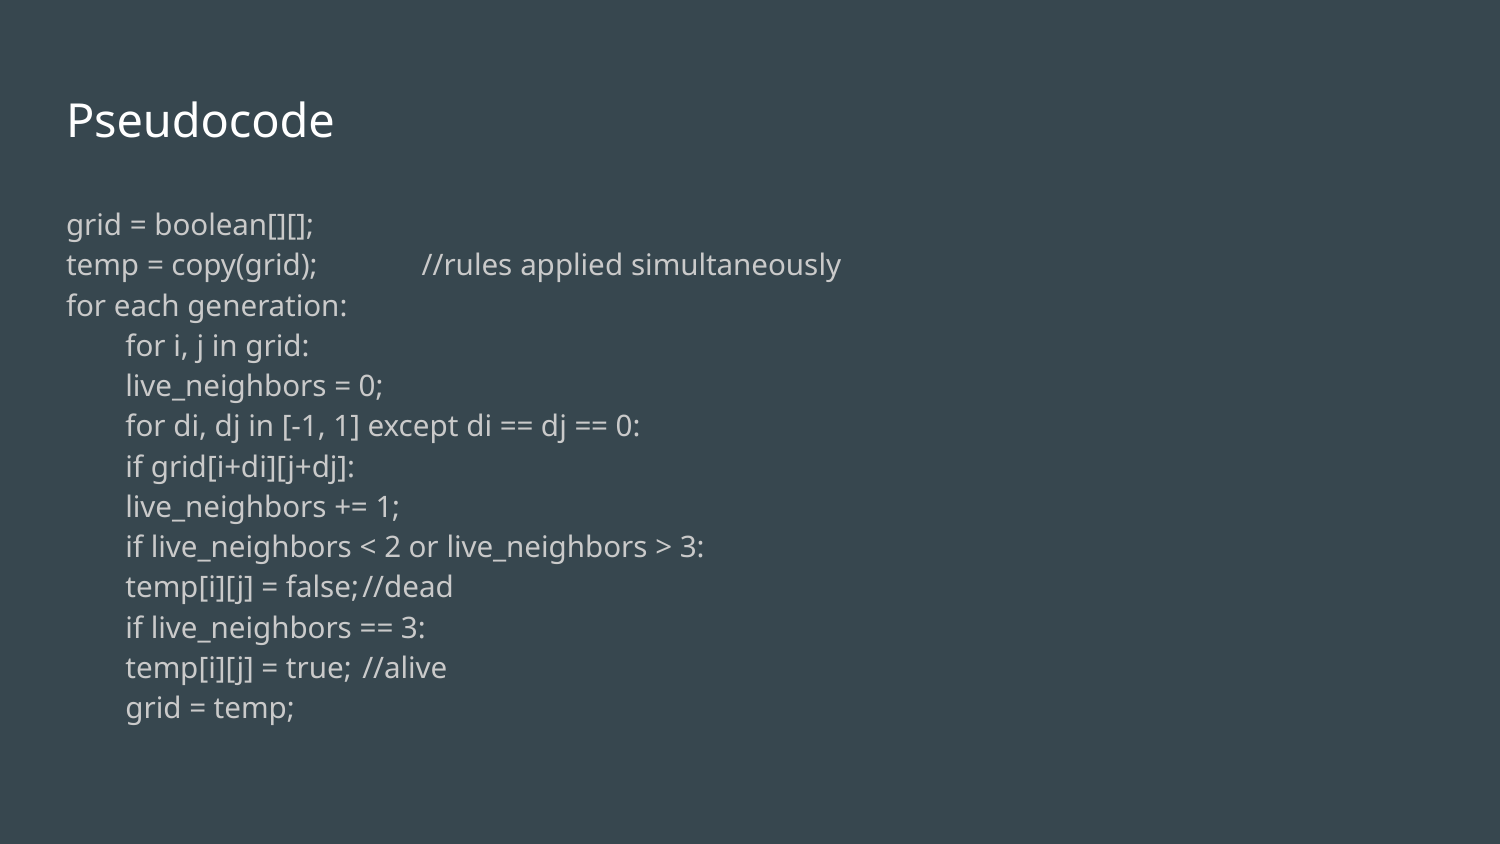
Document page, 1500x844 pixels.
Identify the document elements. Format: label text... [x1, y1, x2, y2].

title Pseudocode [51, 72, 1449, 167]
list grid = boolean[][]; temp = copy(grid); //rules applied simultaneously for each generation: for i, j in grid: live_neighbors = 0; for di, dj in [-1, 1] except di == dj == 0: if grid[i+di][j+dj]: live_neighbors += 1; if live_neighbors < 2 or live_neighbors > 3: temp[i][j] = false; //dead if live_neighbors == 3: temp[i][j] = true; //alive grid = temp; [51, 189, 1449, 750]
